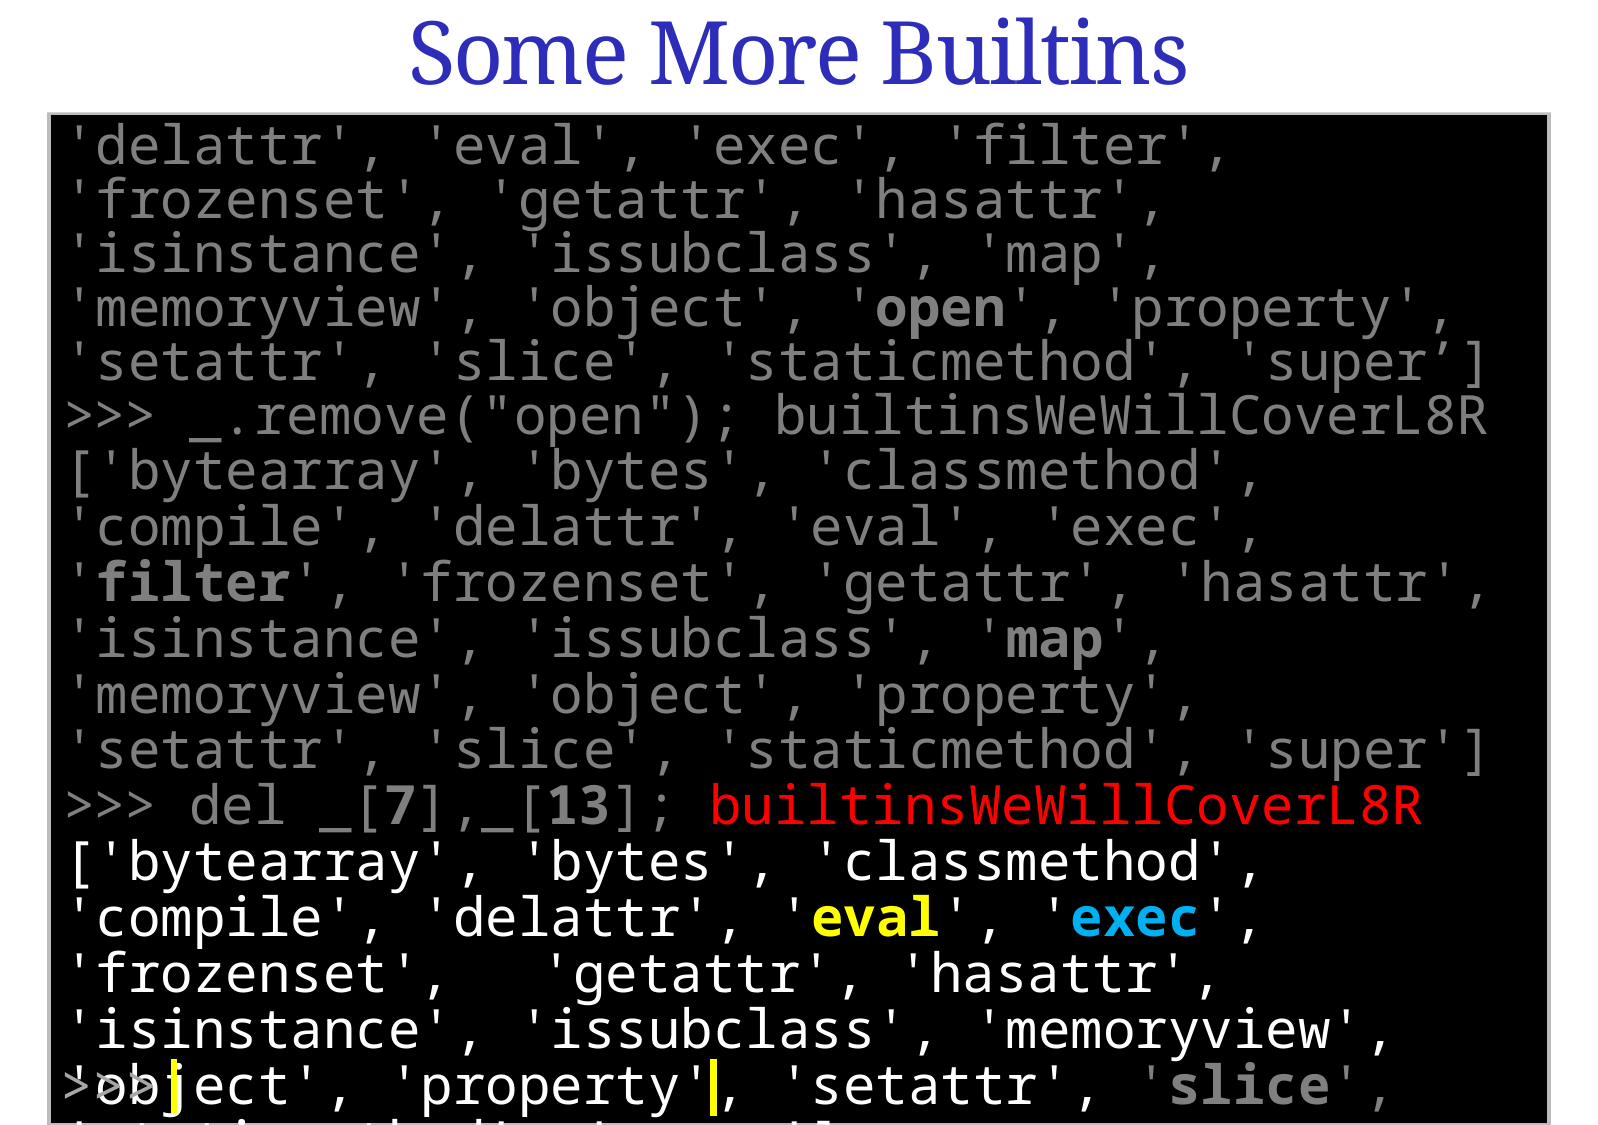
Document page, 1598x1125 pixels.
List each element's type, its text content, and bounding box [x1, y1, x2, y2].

text_box Some More Builtins [0, 0, 1597, 113]
text_box 'delattr', 'eval', 'exec', 'filter', 'frozenset', 'getattr', 'hasattr', 'isinstance', 'issubclass', 'map', 'memoryview', 'object', 'open', 'property', 'setattr', 'slice', 'staticmethod', 'super’] >>> _.remove("open"); builtinsWeWillCoverL8R ['bytearray', 'bytes', 'classmethod', 'compile', 'delattr', 'eval', 'exec', 'filter', 'frozenset', 'getattr', 'hasattr', 'isinstance', 'issubclass', 'map', 'memoryview', 'object', 'property', 'setattr', 'slice', 'staticmethod', 'super'] >>> del _[7],_[13]; builtinsWeWillCoverL8R ['bytearray', 'bytes', 'classmethod', 'compile', 'delattr', 'eval', 'exec', 'frozenset', 'getattr', 'hasattr', 'isinstance', 'issubclass', 'memoryview', 'object', 'property', 'setattr', 'slice', 'staticmethod', 'super'] >>> _.remove('slice') >>> print(exec.__doc__) [47, 113, 1551, 1125]
text_box >>> [45, 1043, 173, 1124]
